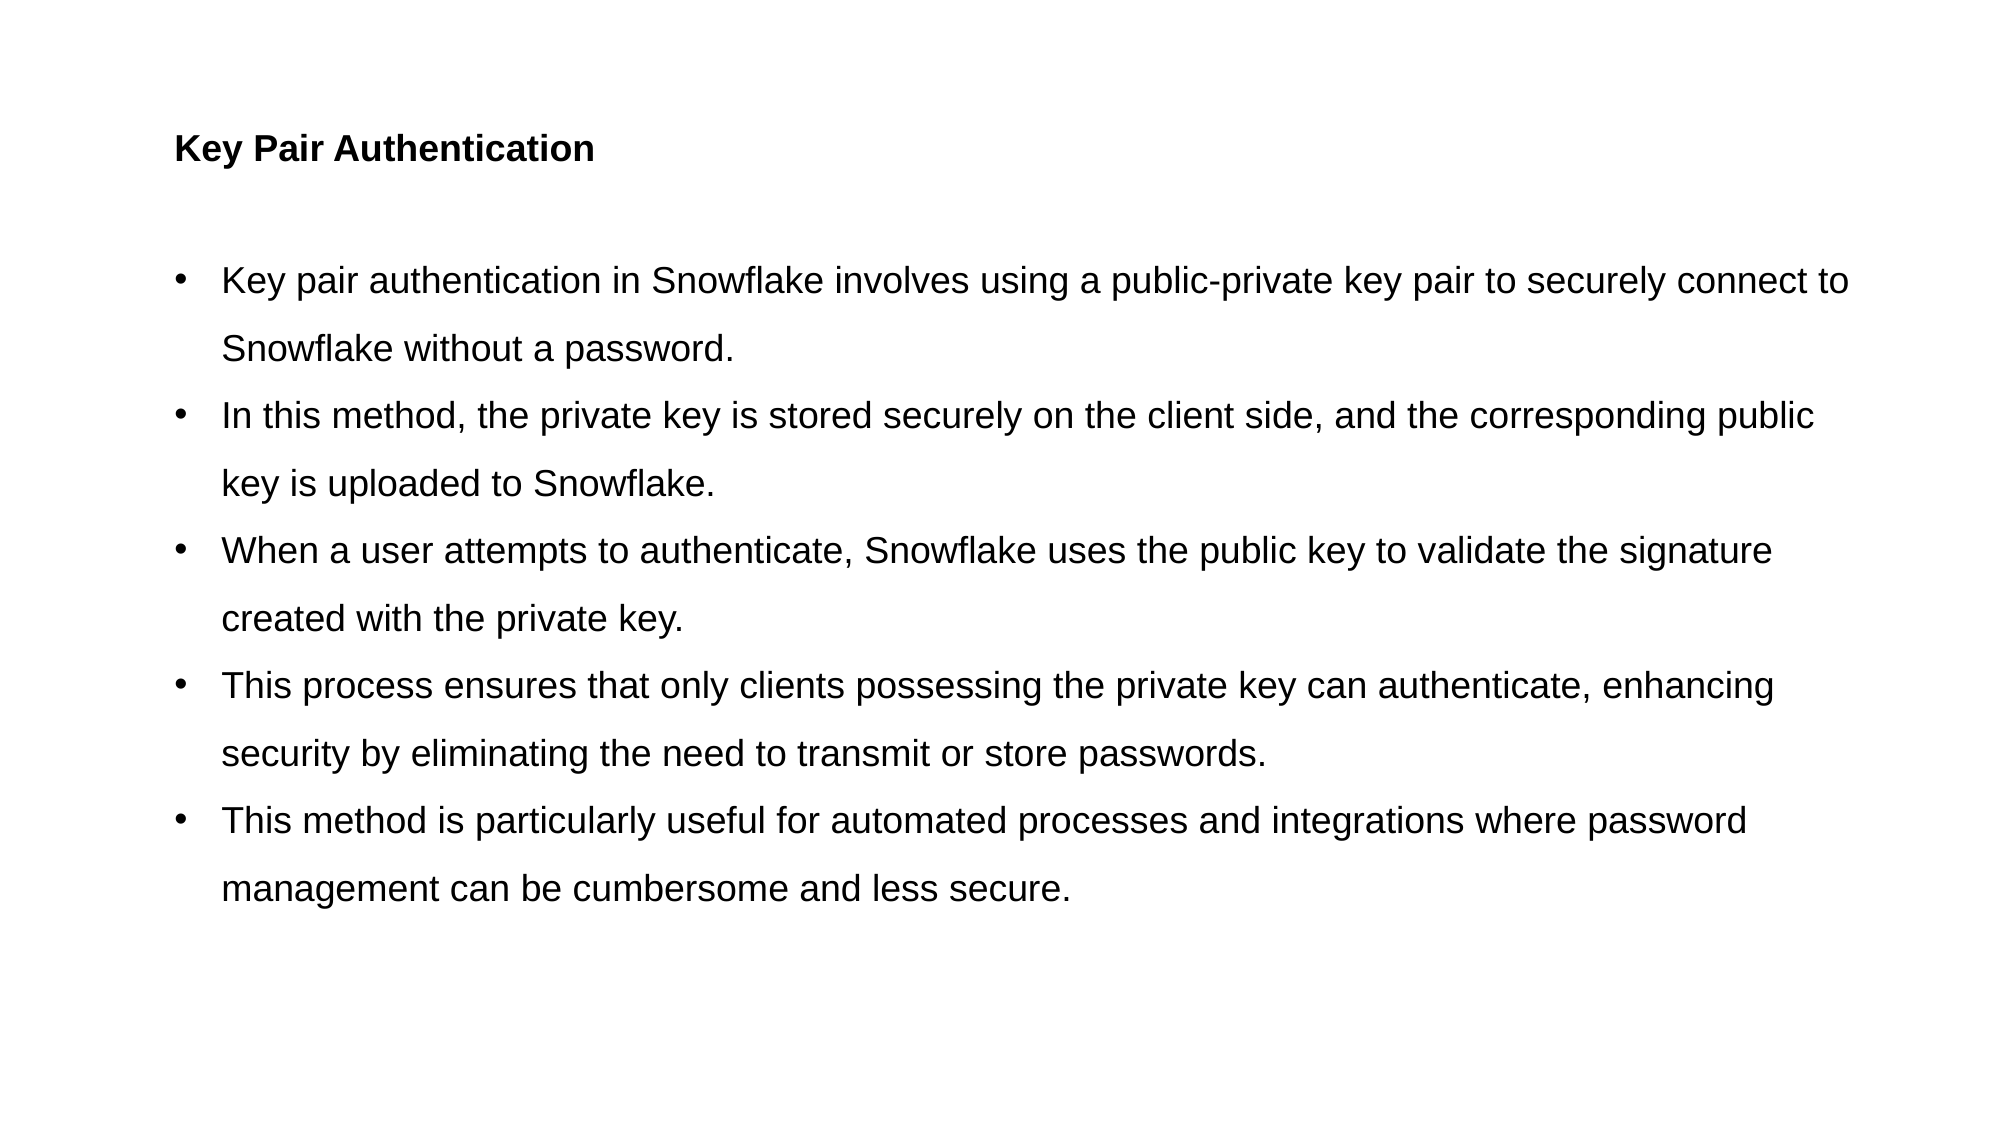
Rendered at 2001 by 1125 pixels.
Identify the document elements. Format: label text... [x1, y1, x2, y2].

text_box Key Pair Authentication [159, 116, 1160, 177]
text_box Key pair authentication in Snowflake involves using a public-private key pair to securely connect to Snowflake without a password. In this method, the private key is stored securely on the client side, and the corresponding public key is uploaded to Snowflake. When a user attempts to authenticate, Snowflake uses the public key to validate the signature created with the private key. This process ensures that only clients possessing the private key can authenticate, enhancing security by eliminating the need to transmit or store passwords. This method is particularly useful for automated processes and integrations where password management can be cumbersome and less secure. [159, 226, 1867, 916]
